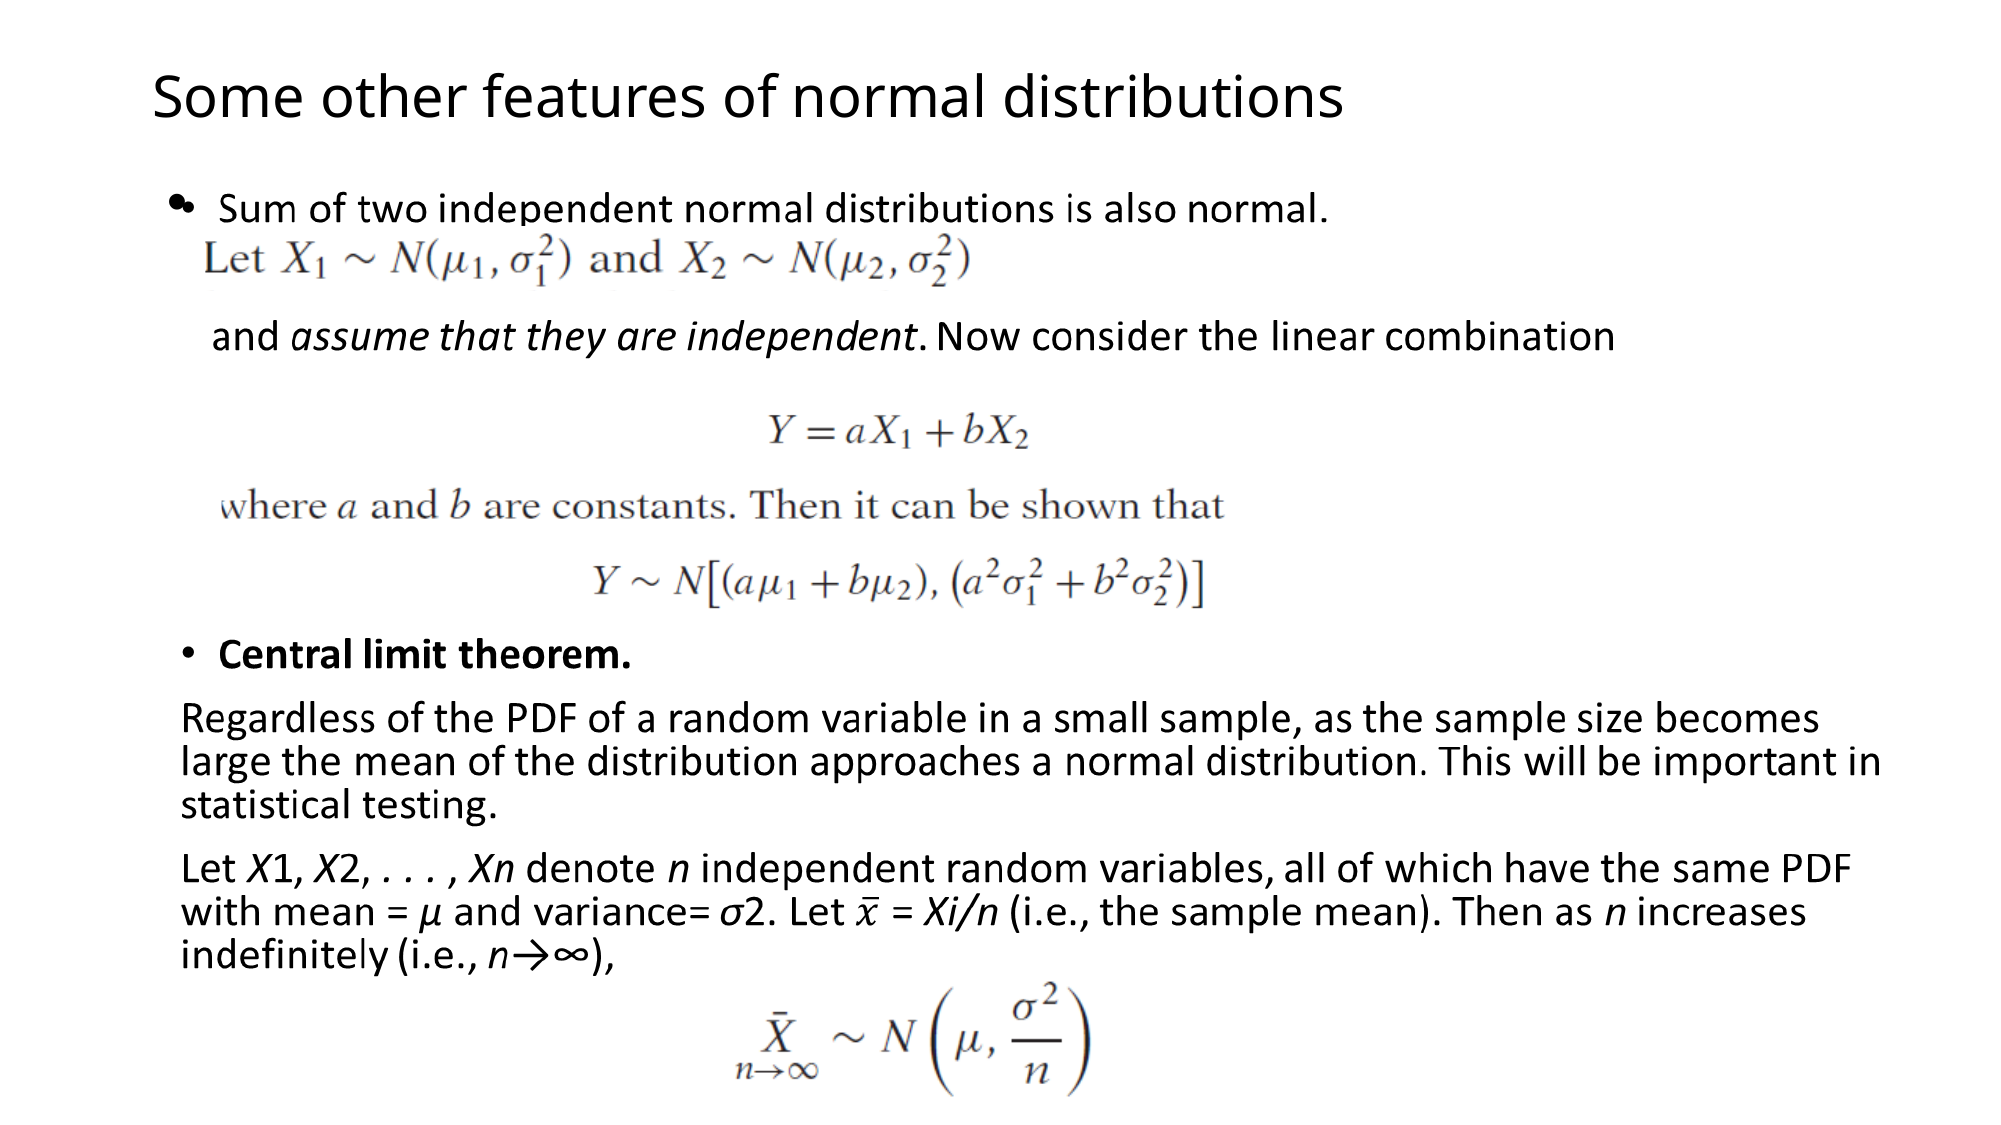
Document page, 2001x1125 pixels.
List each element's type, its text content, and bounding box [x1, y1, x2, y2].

picture [719, 974, 1126, 1125]
text_box Some other features of normal distributions [137, 59, 1863, 139]
picture [205, 226, 981, 292]
text_box [152, 166, 1918, 1014]
picture [221, 386, 1606, 631]
